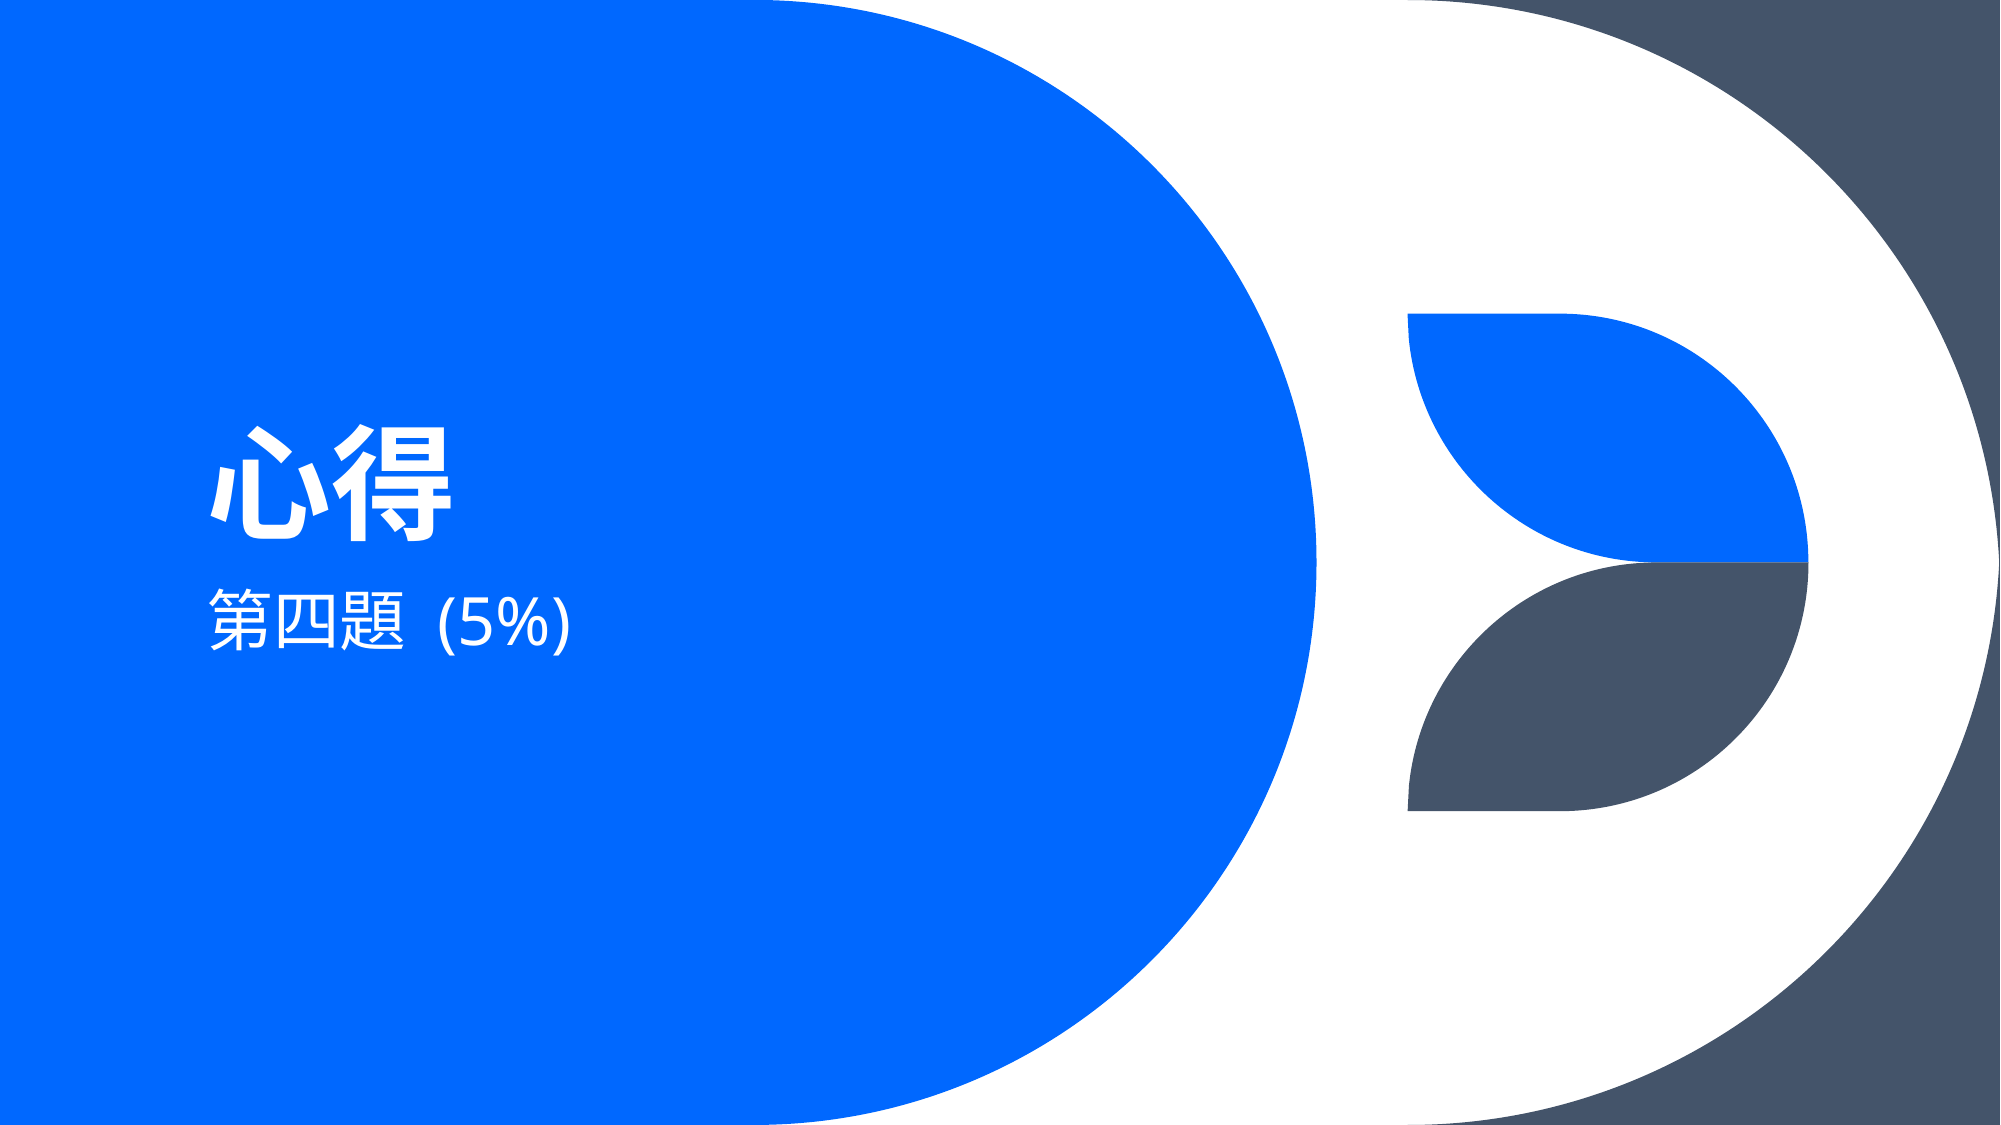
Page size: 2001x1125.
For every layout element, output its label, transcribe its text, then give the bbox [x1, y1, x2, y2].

subtitle 第四題 (5%) [191, 580, 1217, 812]
title 心得 [191, 173, 1217, 566]
